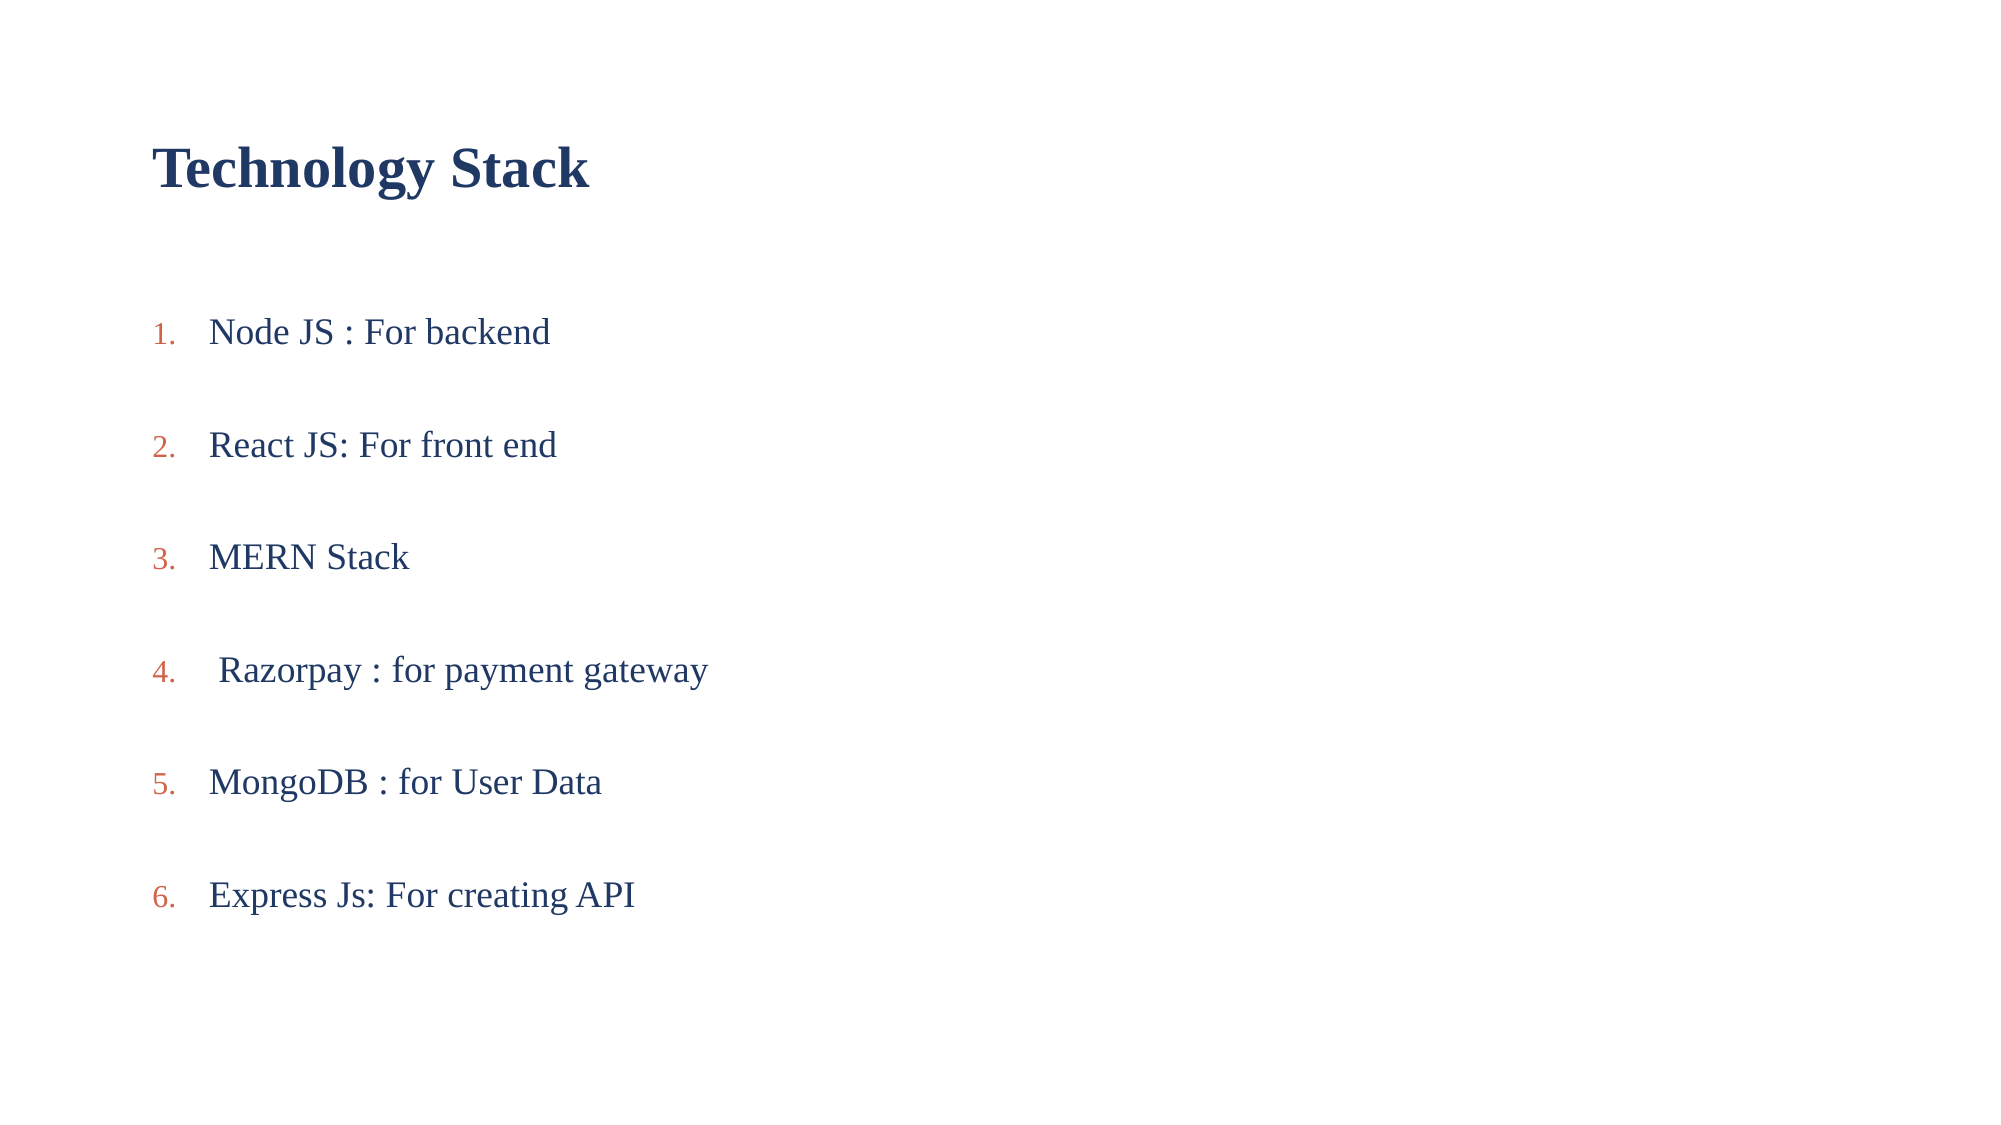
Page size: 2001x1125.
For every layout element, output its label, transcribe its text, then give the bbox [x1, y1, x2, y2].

title Technology Stack [137, 59, 1863, 278]
list Node JS : For backend React JS: For front end MERN Stack Razorpay : for payment gateway MongoDB : for User Data Express Js: For creating API [137, 299, 1863, 1014]
